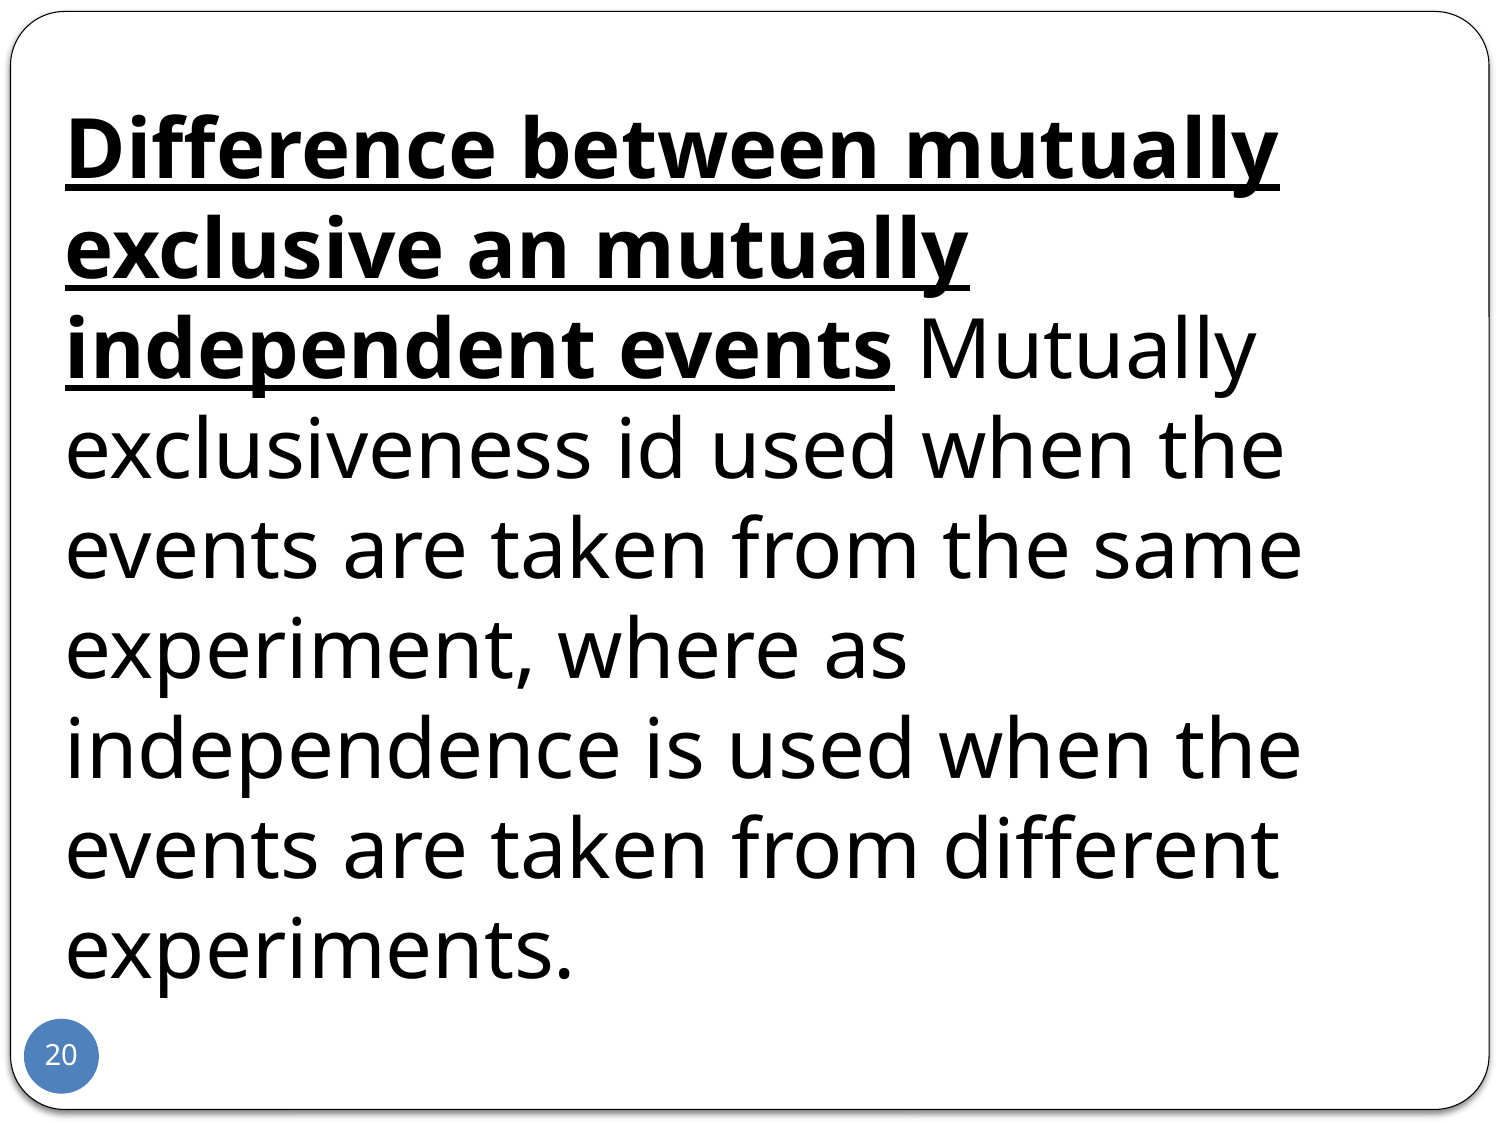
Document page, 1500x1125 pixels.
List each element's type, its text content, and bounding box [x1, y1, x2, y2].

slide_number 20 [23, 1018, 99, 1094]
text_box Difference between mutually exclusive an mutually independent events Mutually exclusiveness id used when the events are taken from the same experiment, where as independence is used when the events are taken from different experiments. [49, 87, 1463, 1125]
